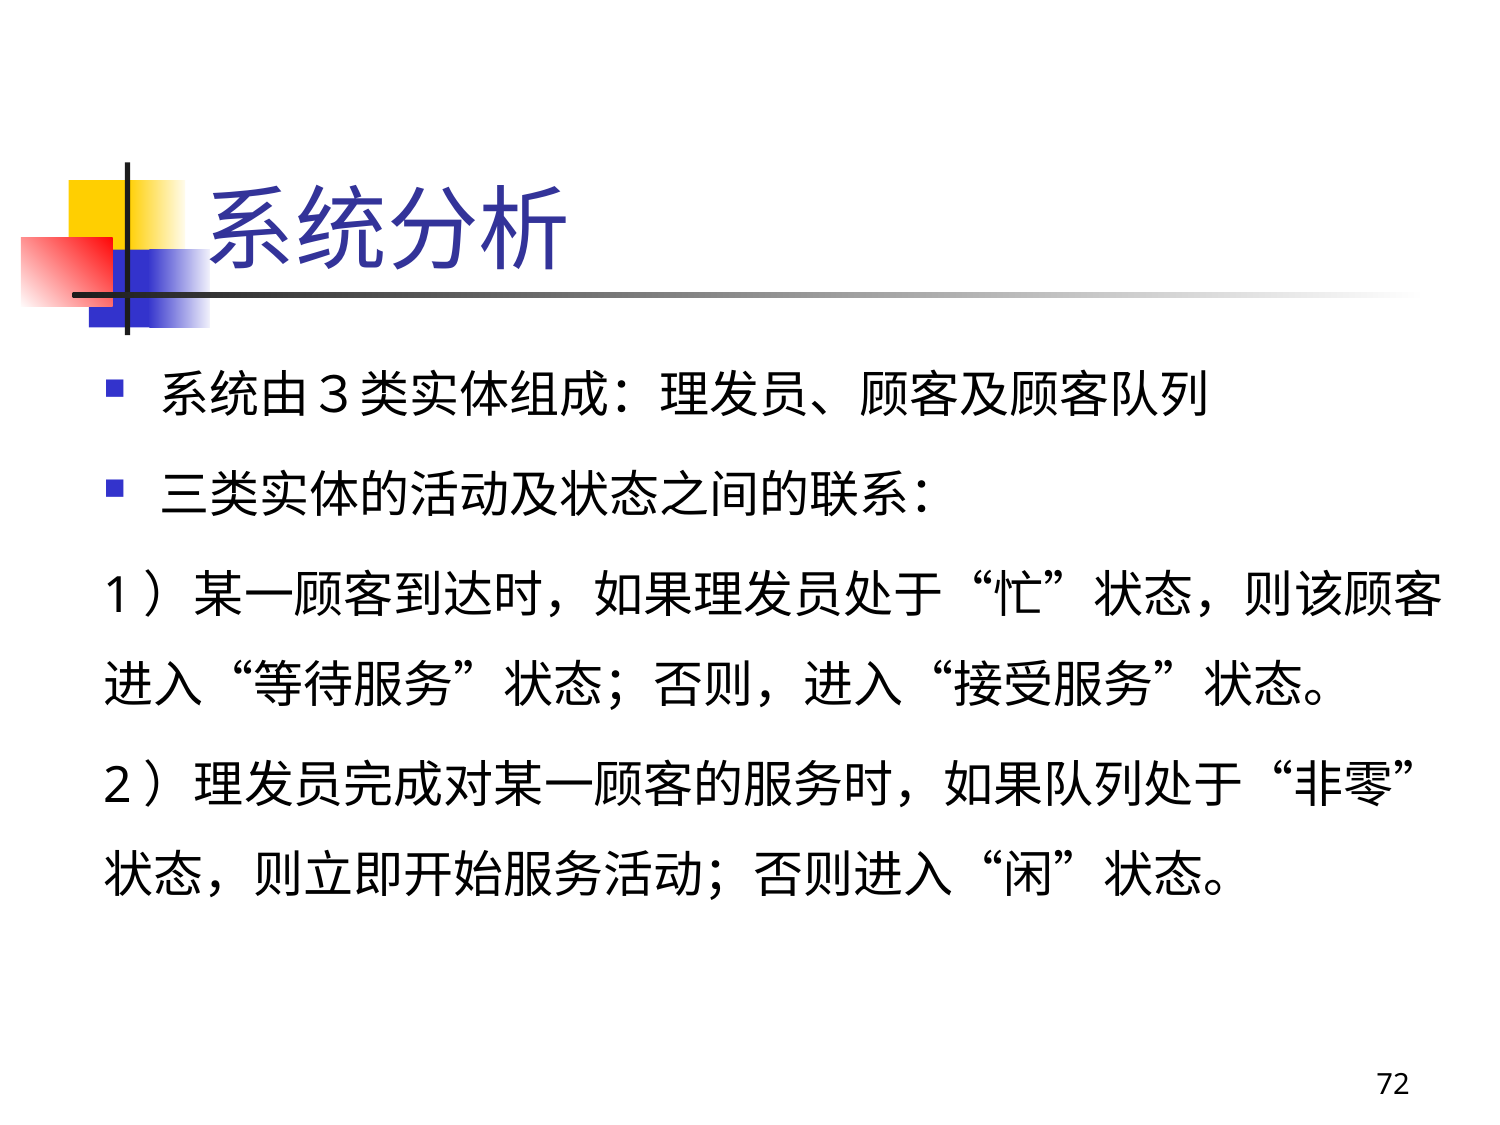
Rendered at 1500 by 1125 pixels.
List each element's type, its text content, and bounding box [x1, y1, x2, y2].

list 系统由３类实体组成：理发员、顾客及顾客队列 三类实体的活动及状态之间的联系： 1）某一顾客到达时，如果理发员处于“忙”状态，则该顾客进入“等待服务”状态；否则，进入“接受服务”状态。 2）理发员完成对某一顾客的服务时，如果队列处于“非零”状态，则立即开始服务活动；否则进入“闲”状态。 [88, 324, 1463, 1000]
title 系统分析 [188, 101, 1468, 289]
slide_number 72 [1112, 1037, 1425, 1113]
